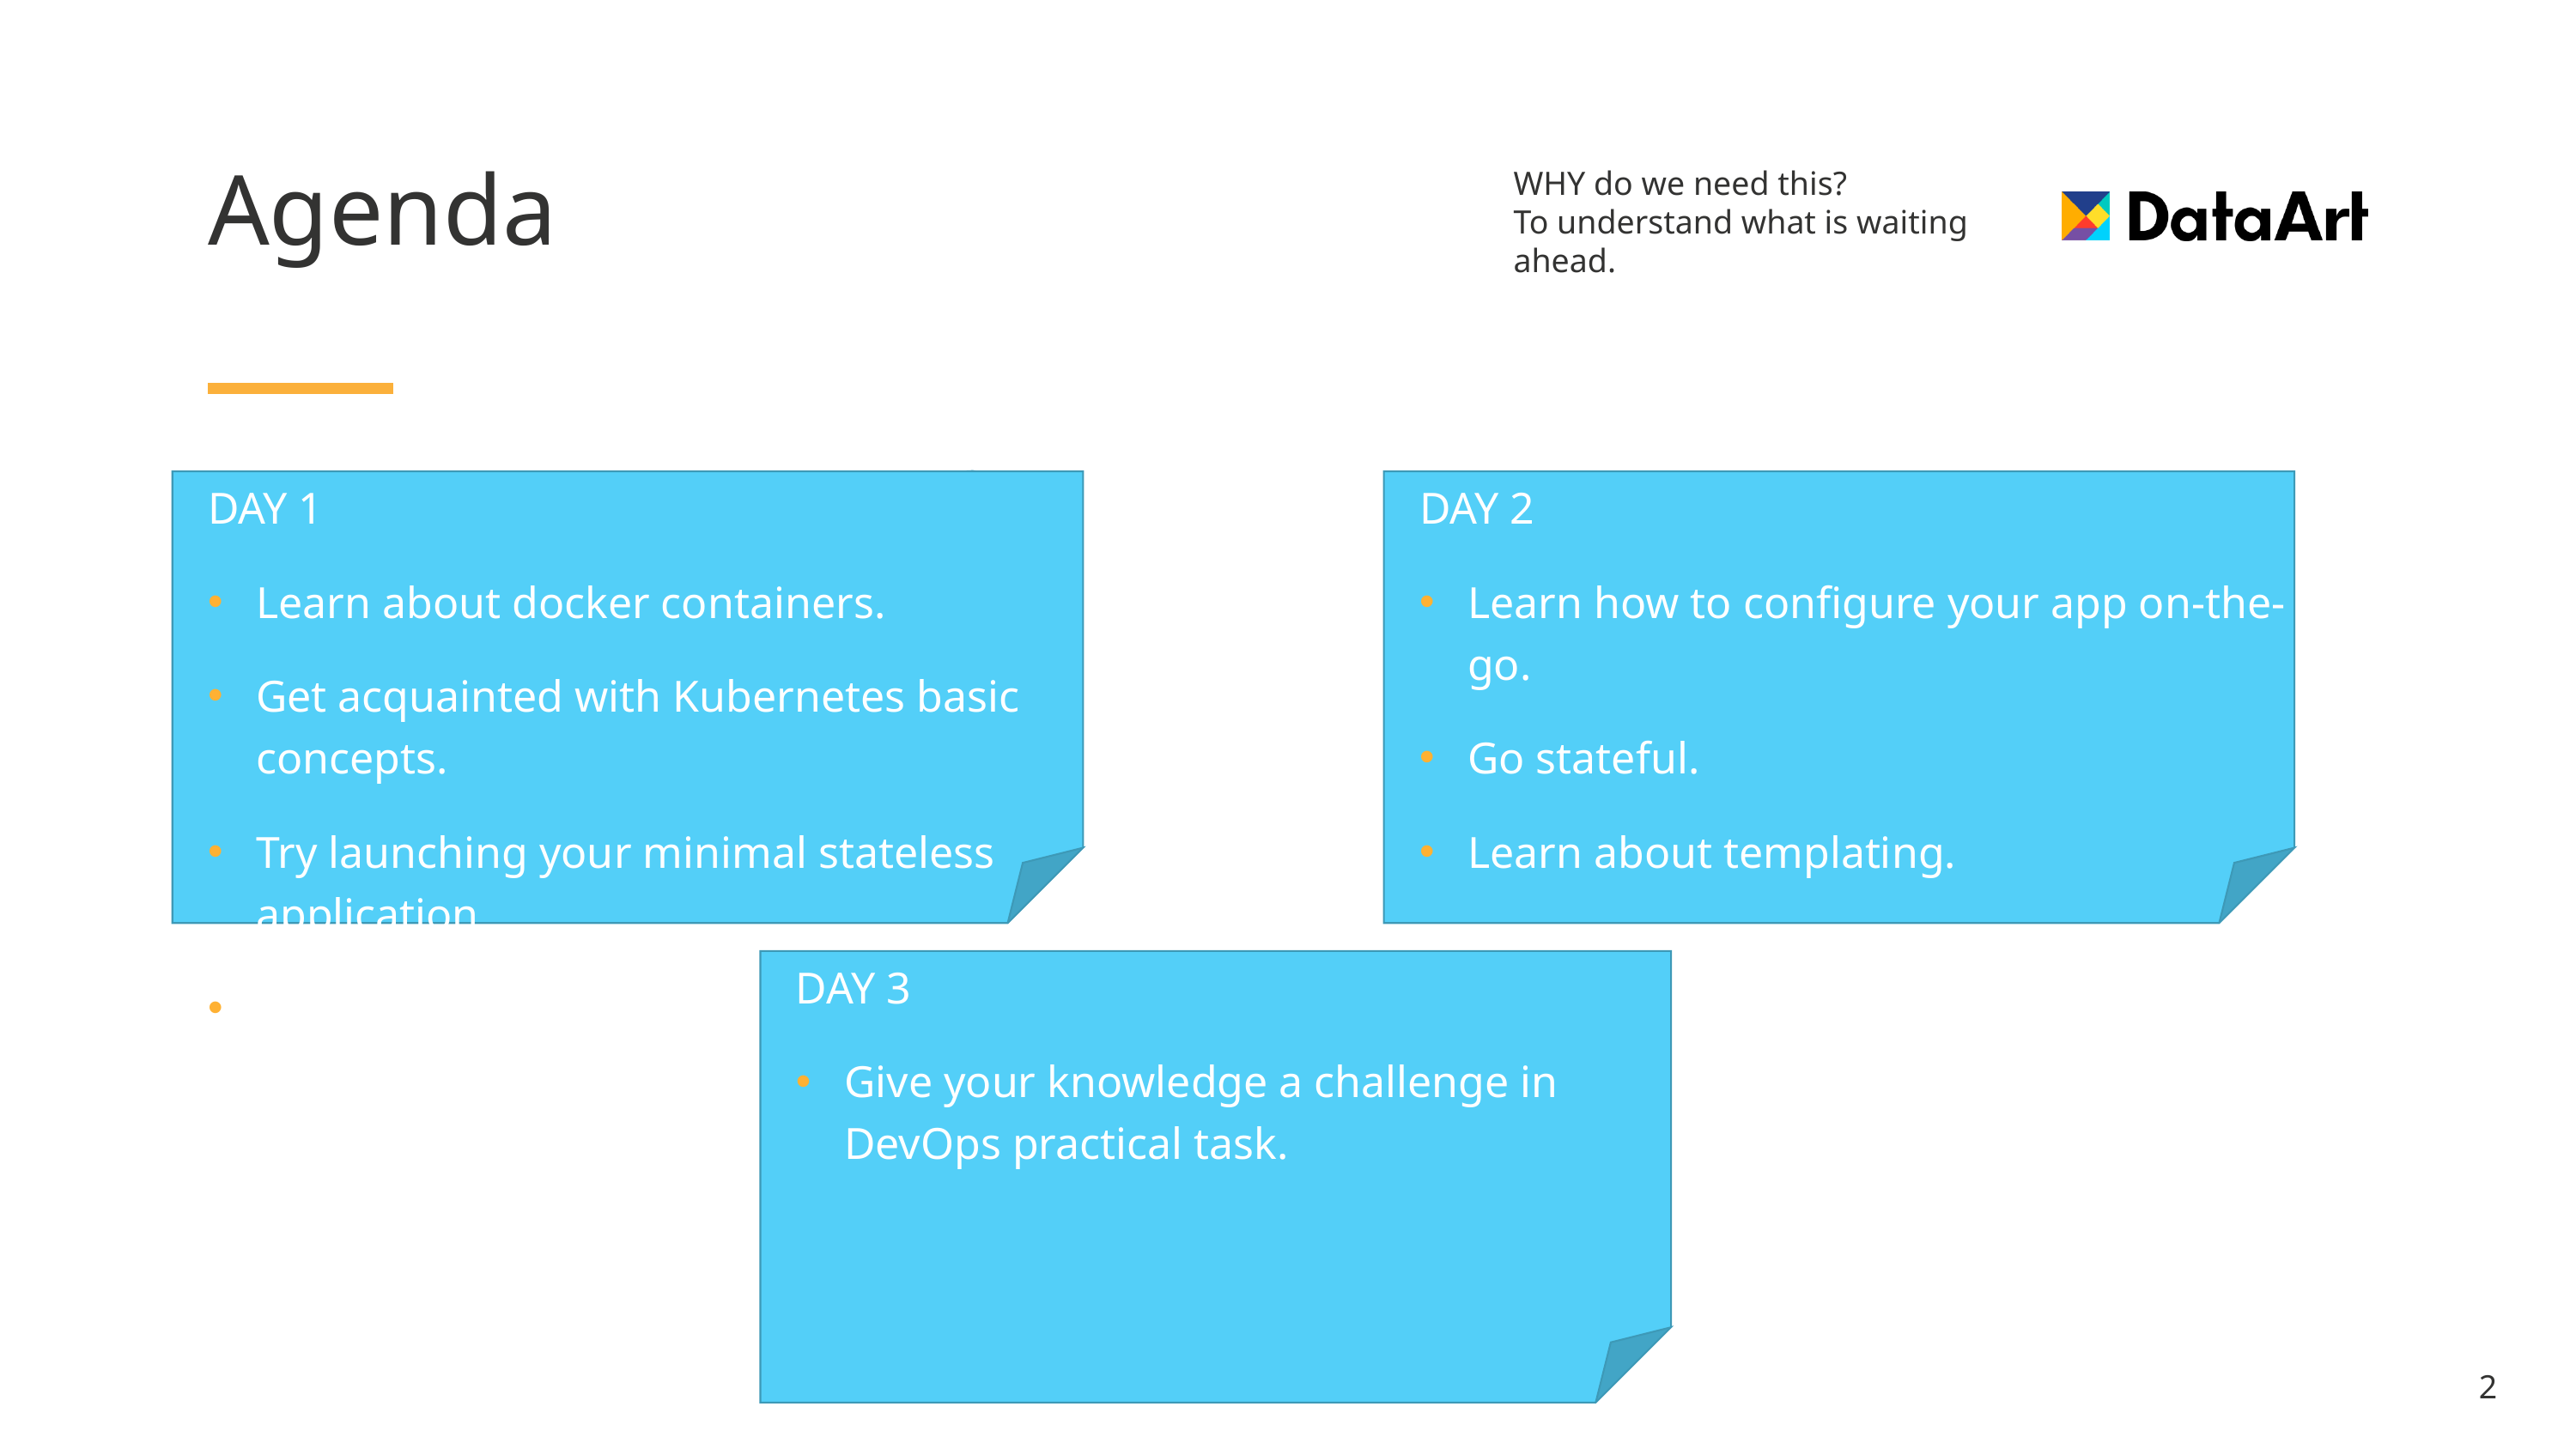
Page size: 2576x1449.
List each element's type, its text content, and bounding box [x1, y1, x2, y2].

title Agenda [208, 161, 1877, 343]
text_box 2 [2466, 1360, 2532, 1412]
text_box WHY do we need this? To understand what is waiting ahead. [1500, 156, 1996, 285]
picture [2062, 191, 2368, 241]
text_box [759, 949, 1673, 1404]
text_box [171, 470, 208, 925]
text_box DAY 3 Give your knowledge a challenge in DevOps practical task. [795, 950, 1674, 1449]
text_box [1382, 470, 1419, 925]
picture [208, 383, 393, 394]
text_box DAY 2 Learn how to configure your app on-the-go. Go stateful. Learn about templating. [1419, 470, 2297, 983]
list DAY 1 Learn about docker containers. Get acquainted with Kubernetes basic concepts. Try launching your minimal stateless application. Explore Kubernetes networking. [208, 470, 1085, 984]
